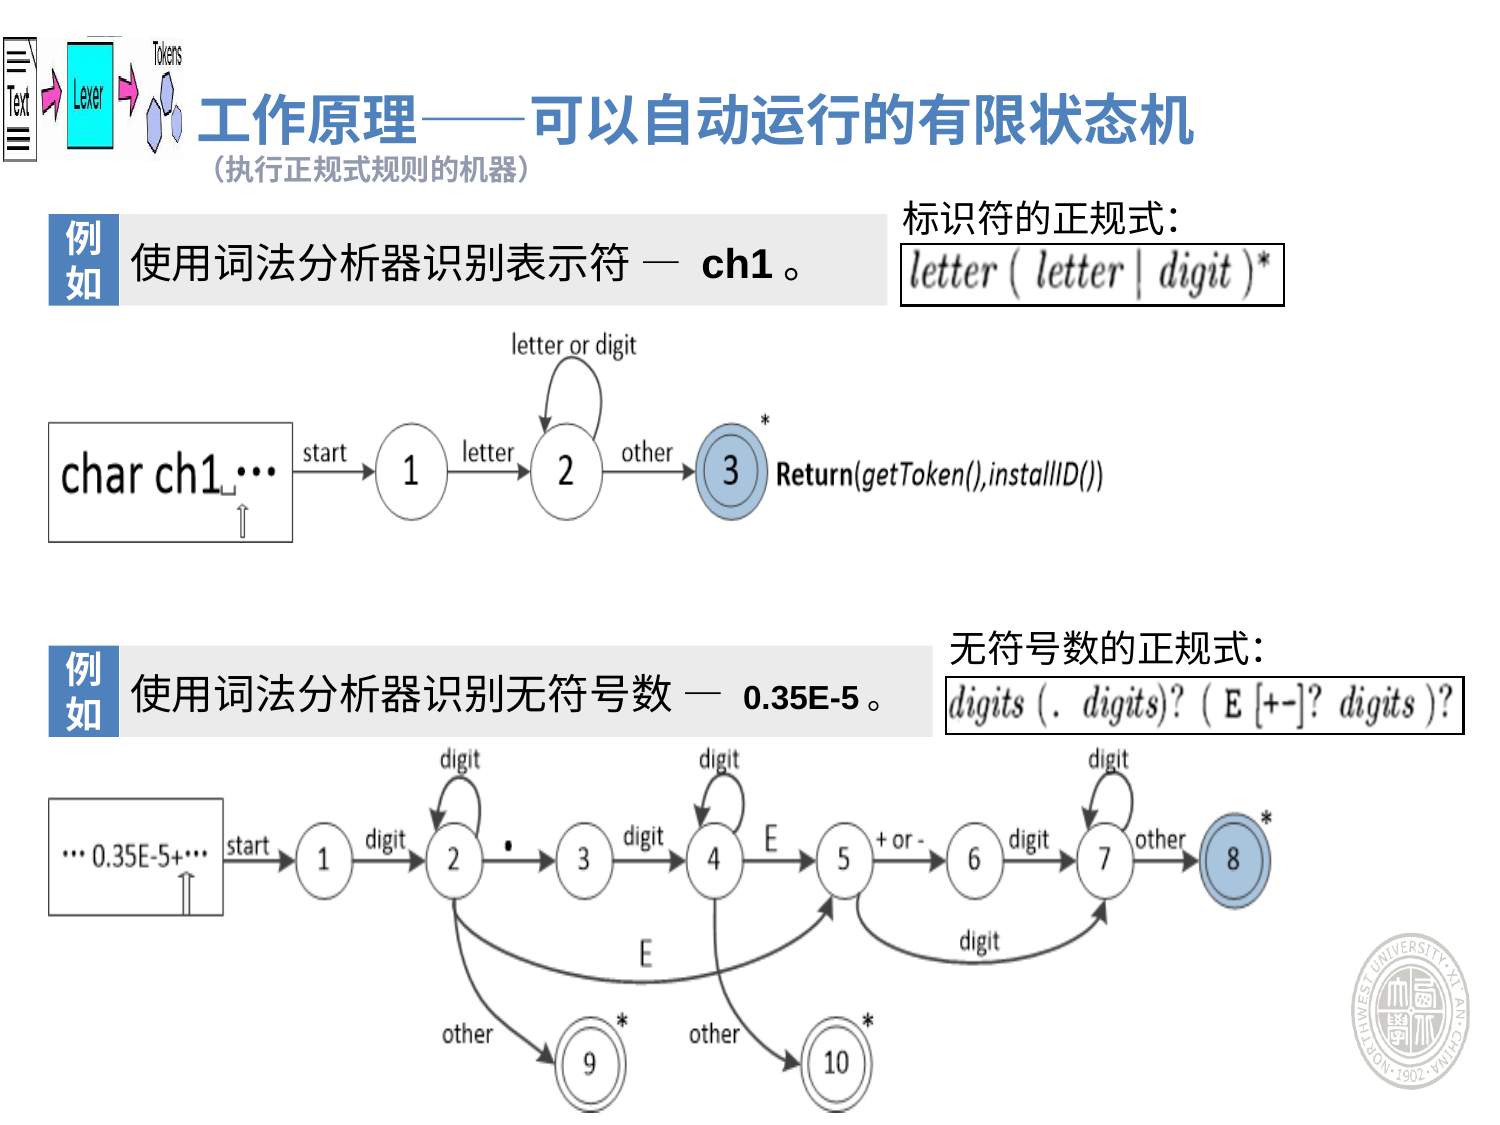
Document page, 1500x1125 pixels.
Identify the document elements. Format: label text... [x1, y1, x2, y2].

text_box 标识符的正规式： [887, 187, 1283, 248]
text_box 例如 [46, 212, 118, 308]
picture [48, 322, 1105, 543]
text_box 例如 [46, 644, 118, 733]
text_box [118, 644, 935, 733]
text_box 使用词法分析器识别无符号数 — 0.35E-5。 [130, 668, 917, 719]
picture [48, 736, 1276, 1113]
picture [946, 677, 1463, 733]
text_box 无符号数的正规式： [934, 618, 1328, 678]
picture [901, 245, 1284, 305]
picture [3, 0, 197, 183]
text_box [118, 212, 890, 308]
text_box 使用词法分析器识别表示符 — ch1。 [130, 236, 897, 287]
text_box 工作原理——可以自动运行的有限状态机 （执行正规式规则的机器） [196, 84, 1460, 187]
